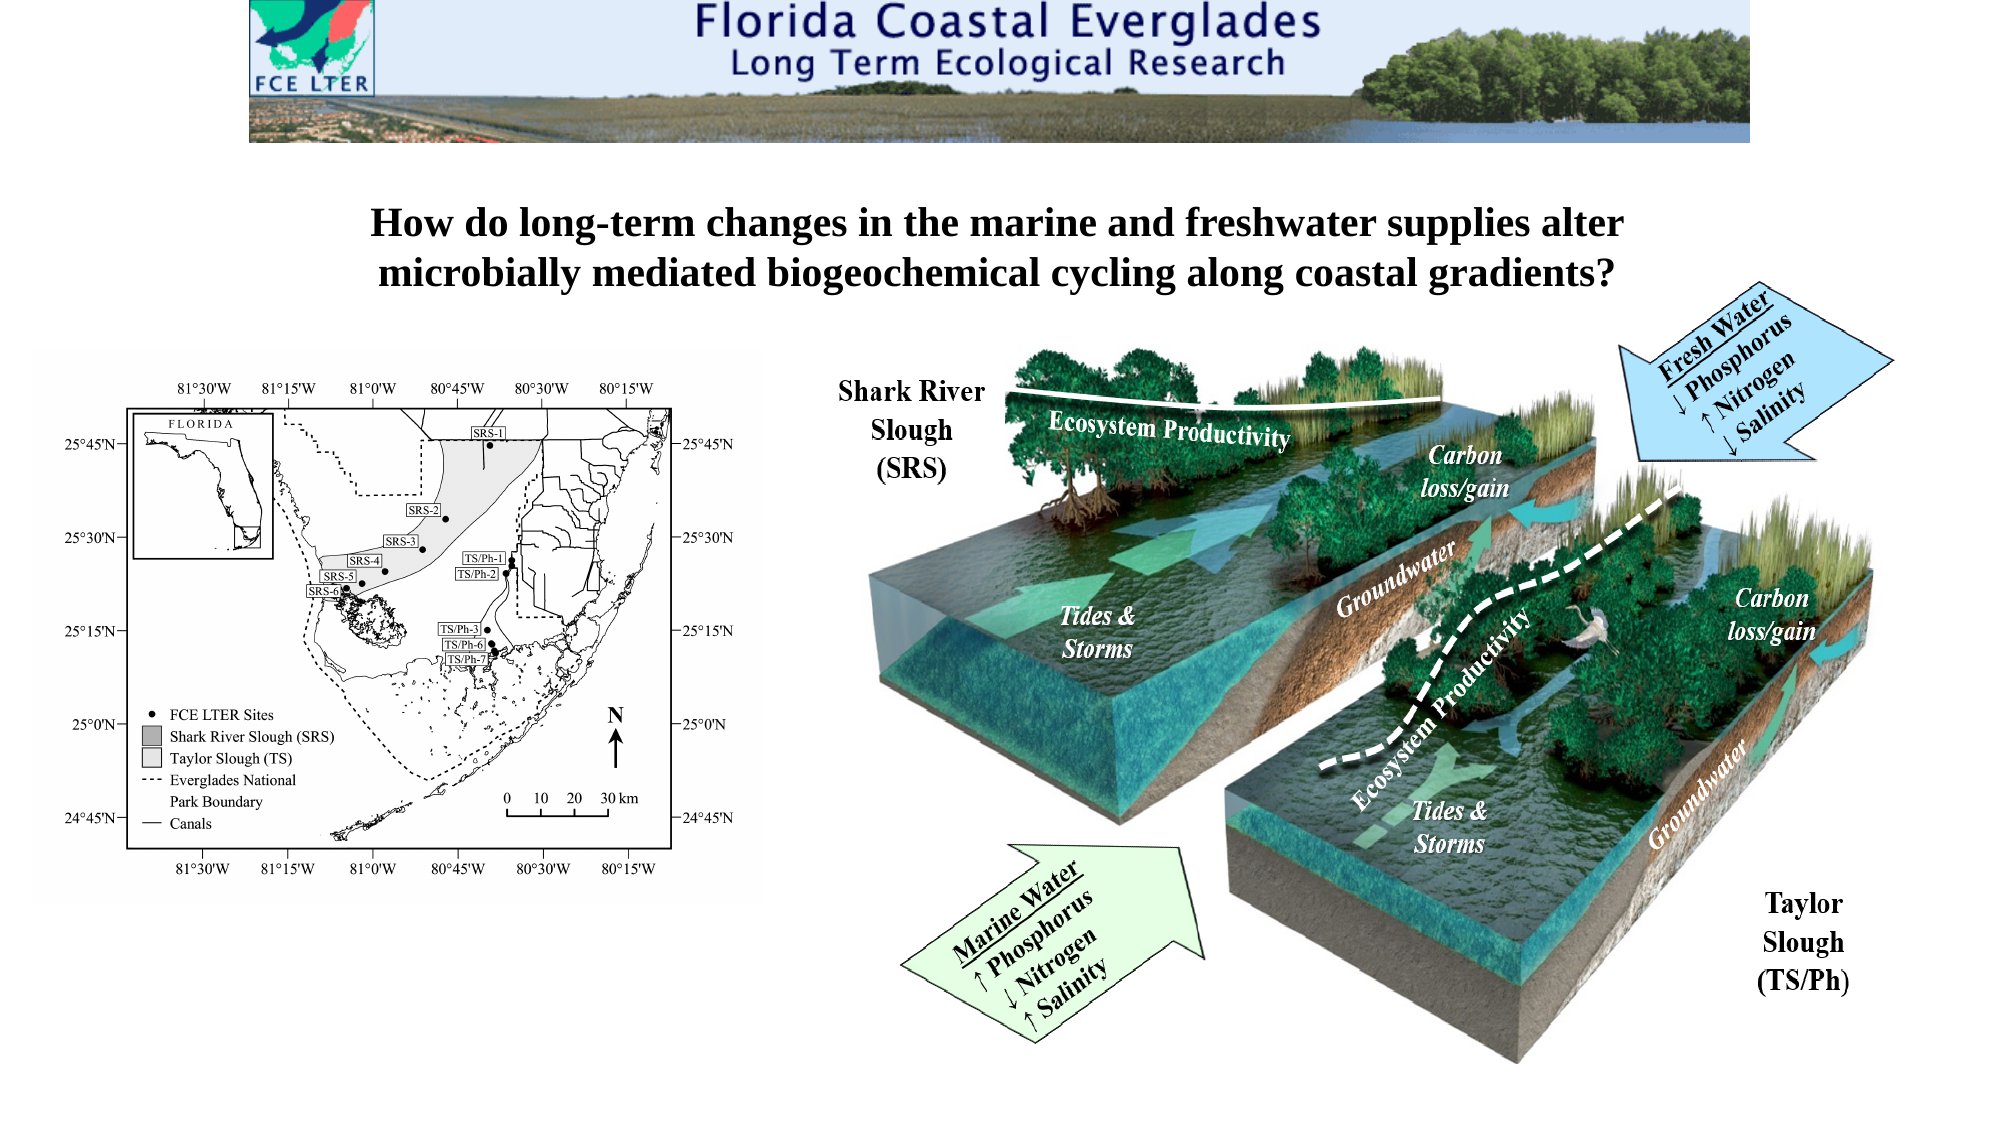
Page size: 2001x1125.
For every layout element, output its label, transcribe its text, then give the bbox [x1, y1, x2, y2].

picture [249, 0, 1750, 143]
picture [818, 245, 1928, 1100]
text_box How do long-term changes in the marine and freshwater supplies alter microbially mediated biogeochemical cycling along coastal gradients? [262, 187, 1733, 303]
picture [29, 348, 761, 906]
